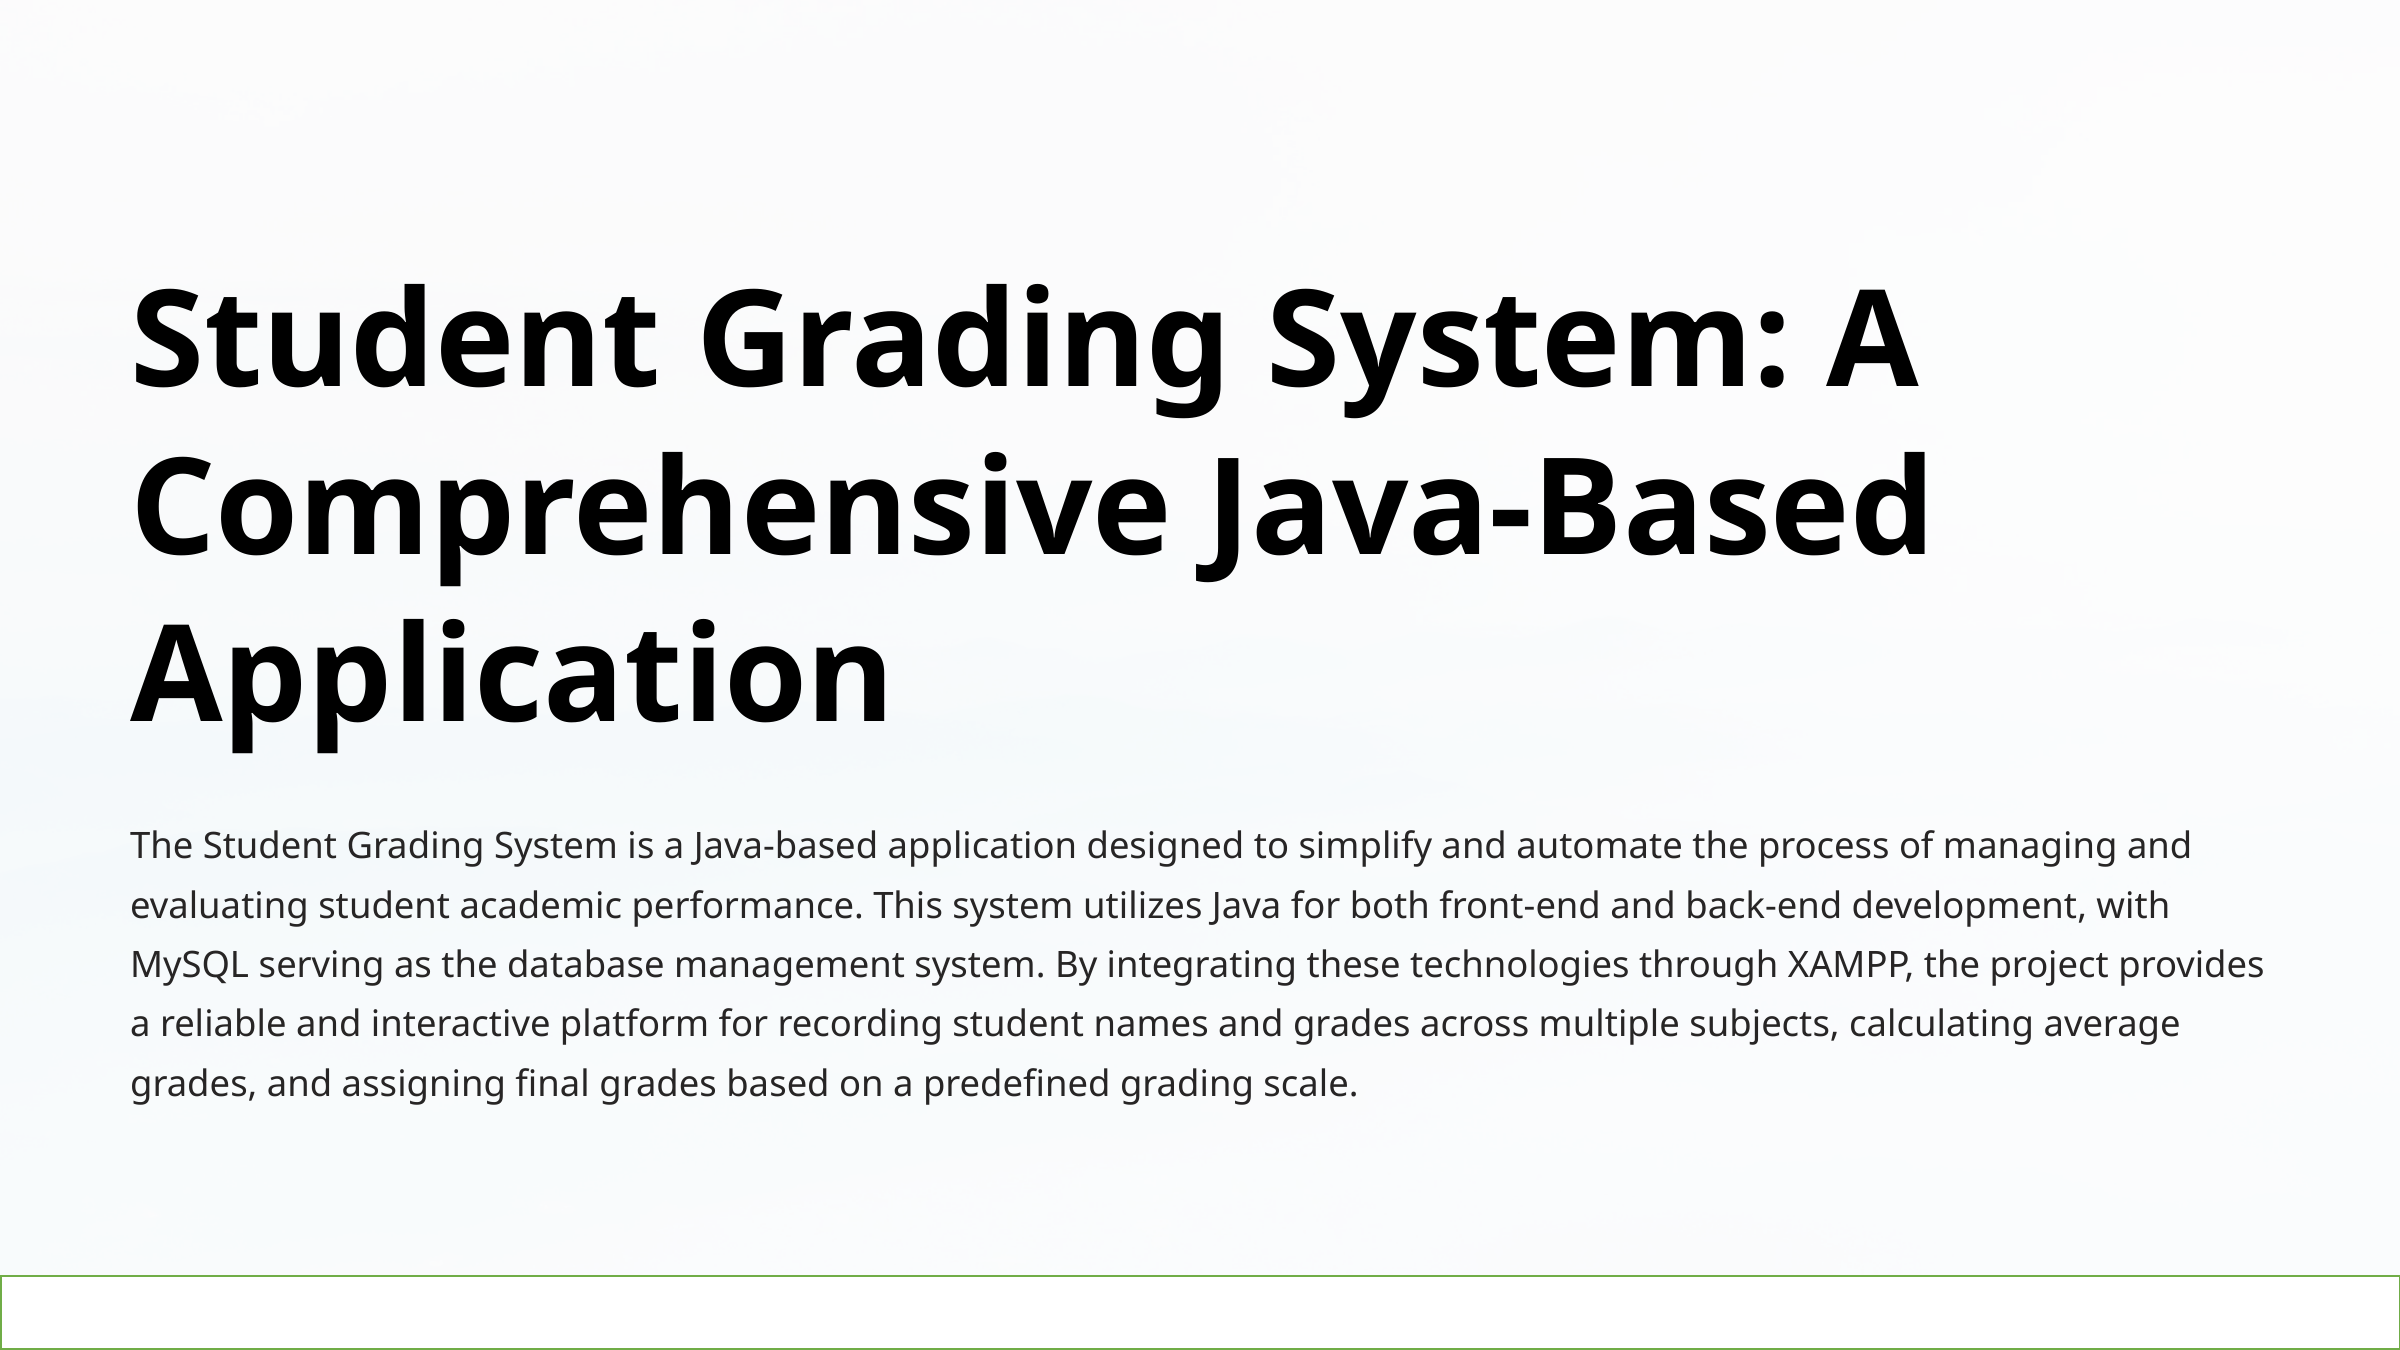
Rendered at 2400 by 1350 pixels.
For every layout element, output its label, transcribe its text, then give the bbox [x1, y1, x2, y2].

text_box Student Grading System: A Comprehensive Java-Based Application [130, 245, 2270, 751]
text_box The Student Grading System is a Java-based application designed to simplify and automate the process of managing and evaluating student academic performance. This system utilizes Java for both front-end and back-end development, with MySQL serving as the database management system. By integrating these technologies through XAMPP, the project provides a reliable and interactive platform for recording student names and grades across multiple subjects, calculating average grades, and assigning final grades based on a predefined grading scale. [130, 806, 2270, 1105]
picture [0, 1271, 2400, 1350]
